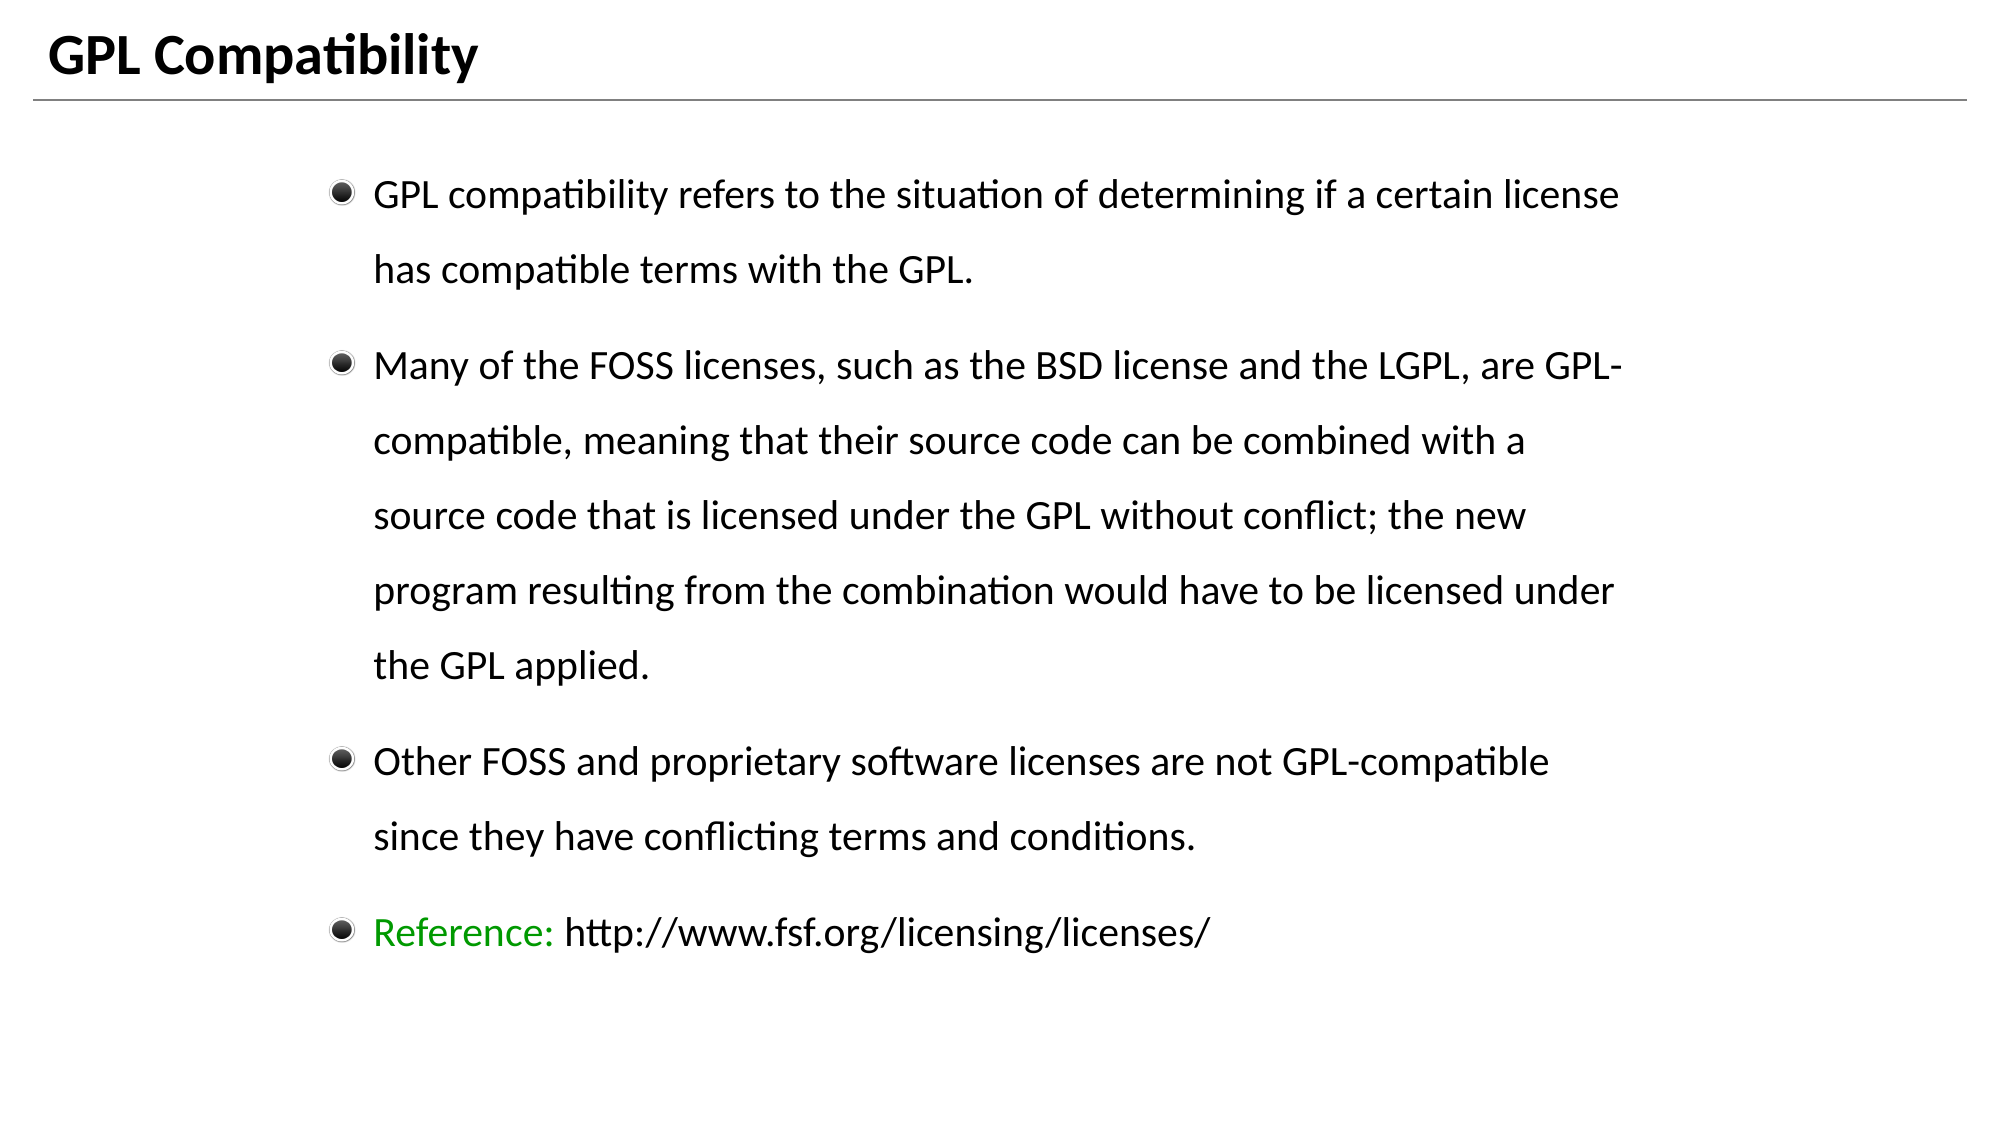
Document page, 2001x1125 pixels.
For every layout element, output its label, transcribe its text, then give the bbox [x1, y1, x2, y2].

title GPL Compatibility [33, 11, 1947, 100]
picture [328, 745, 356, 772]
picture [328, 349, 356, 376]
picture [328, 178, 356, 206]
list GPL compatibility refers to the situation of determining if a certain license has compatible terms with the GPL. Many of the FOSS licenses, such as the BSD license and the LGPL, are GPL-compatible, meaning that their source code can be combined with a source code that is licensed under the GPL without conflict; the new program resulting from the combination would have to be licensed under the GPL applied. Other FOSS and proprietary software licenses are not GPL-compatible since they have conflicting terms and conditions. Reference: http://www.fsf.org/licensing/licenses/ [287, 112, 1676, 1071]
picture [328, 916, 356, 943]
